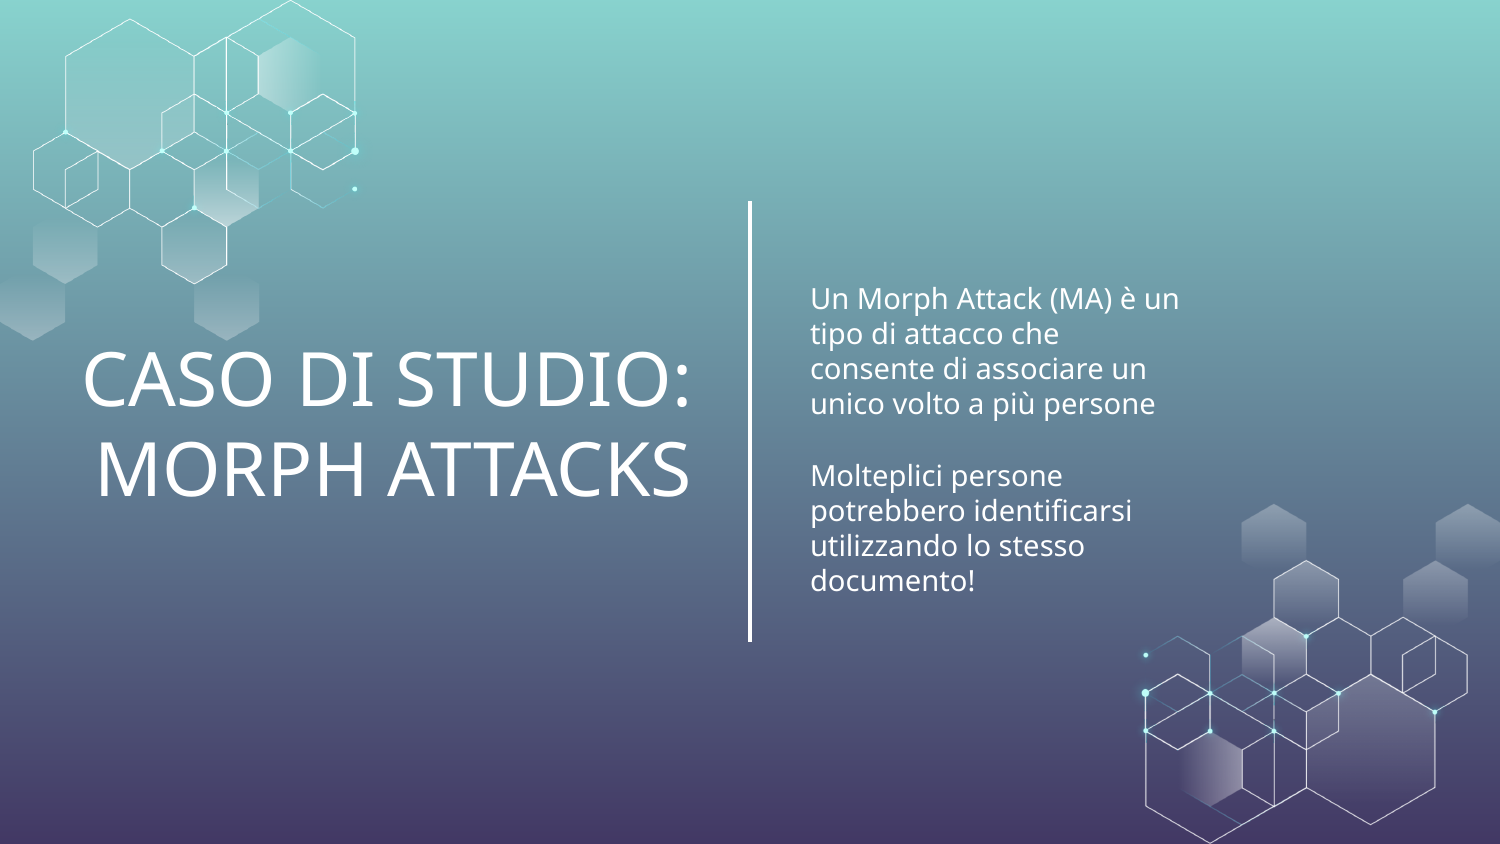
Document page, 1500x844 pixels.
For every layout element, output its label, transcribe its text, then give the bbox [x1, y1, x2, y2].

picture [1123, 504, 1500, 844]
picture [0, 0, 378, 341]
subtitle Un Morph Attack (MA) è un tipo di attacco che consente di associare un unico volto a più persone [795, 265, 1204, 441]
title CASO DI STUDIO: MORPH ATTACKS [58, 366, 708, 477]
text_box Molteplici persone potrebbero identificarsi utilizzando lo stesso documento! [795, 441, 1204, 612]
